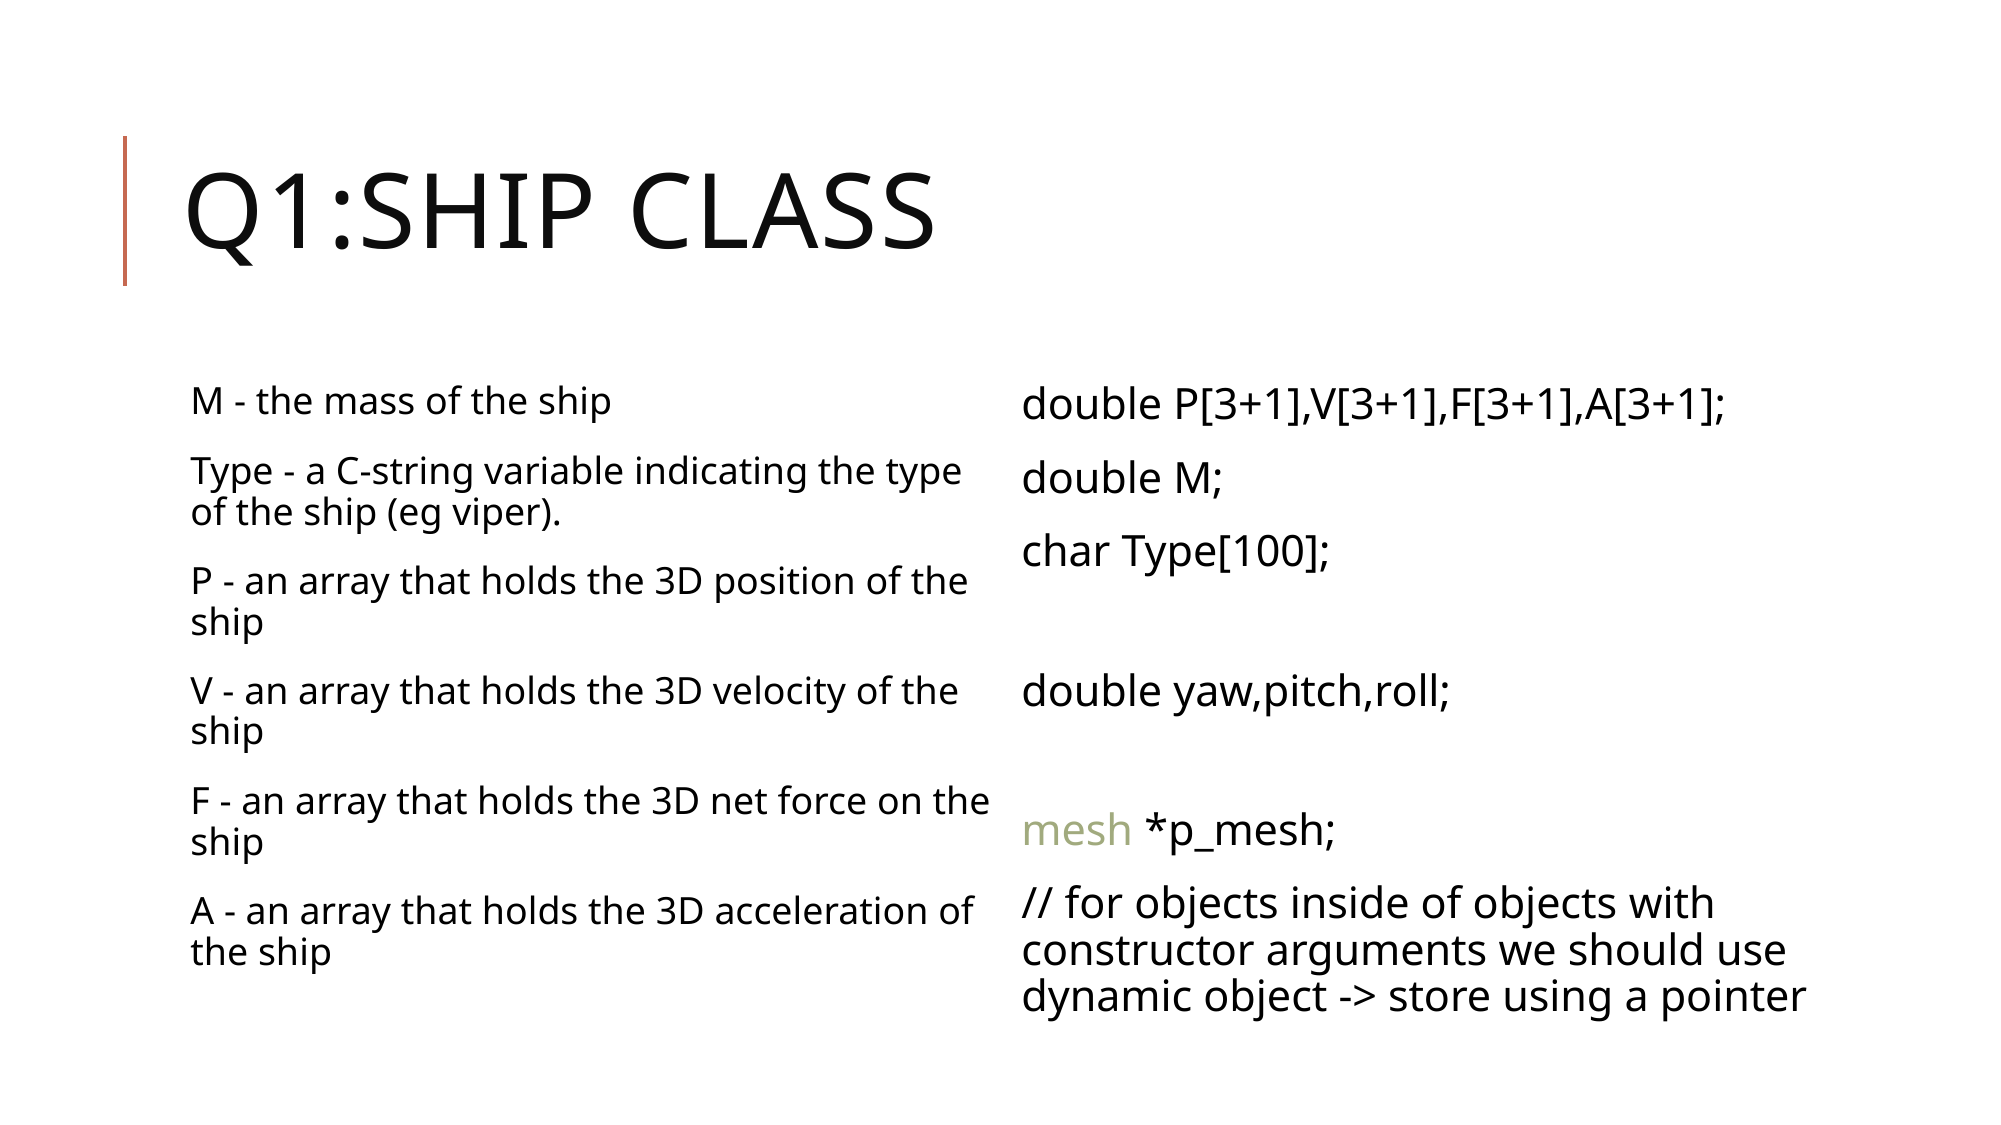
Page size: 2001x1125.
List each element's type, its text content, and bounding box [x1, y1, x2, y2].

title Q1:Ship class [168, 96, 1763, 342]
text_box double P[3+1],V[3+1],F[3+1],A[3+1]; double M; char Type[100]; double yaw,pitch,roll; mesh *p_mesh; // for objects inside of objects with constructor arguments we should use dynamic object -> store using a pointer [999, 374, 1832, 1035]
list M - the mass of the ship Type - a C-string variable indicating the type of the ship (eg viper). P - an array that holds the 3D position of the ship V - an array that holds the 3D velocity of the ship F - an array that holds the 3D net force on the ship A - an array that holds the 3D acceleration of the ship [168, 375, 999, 1035]
